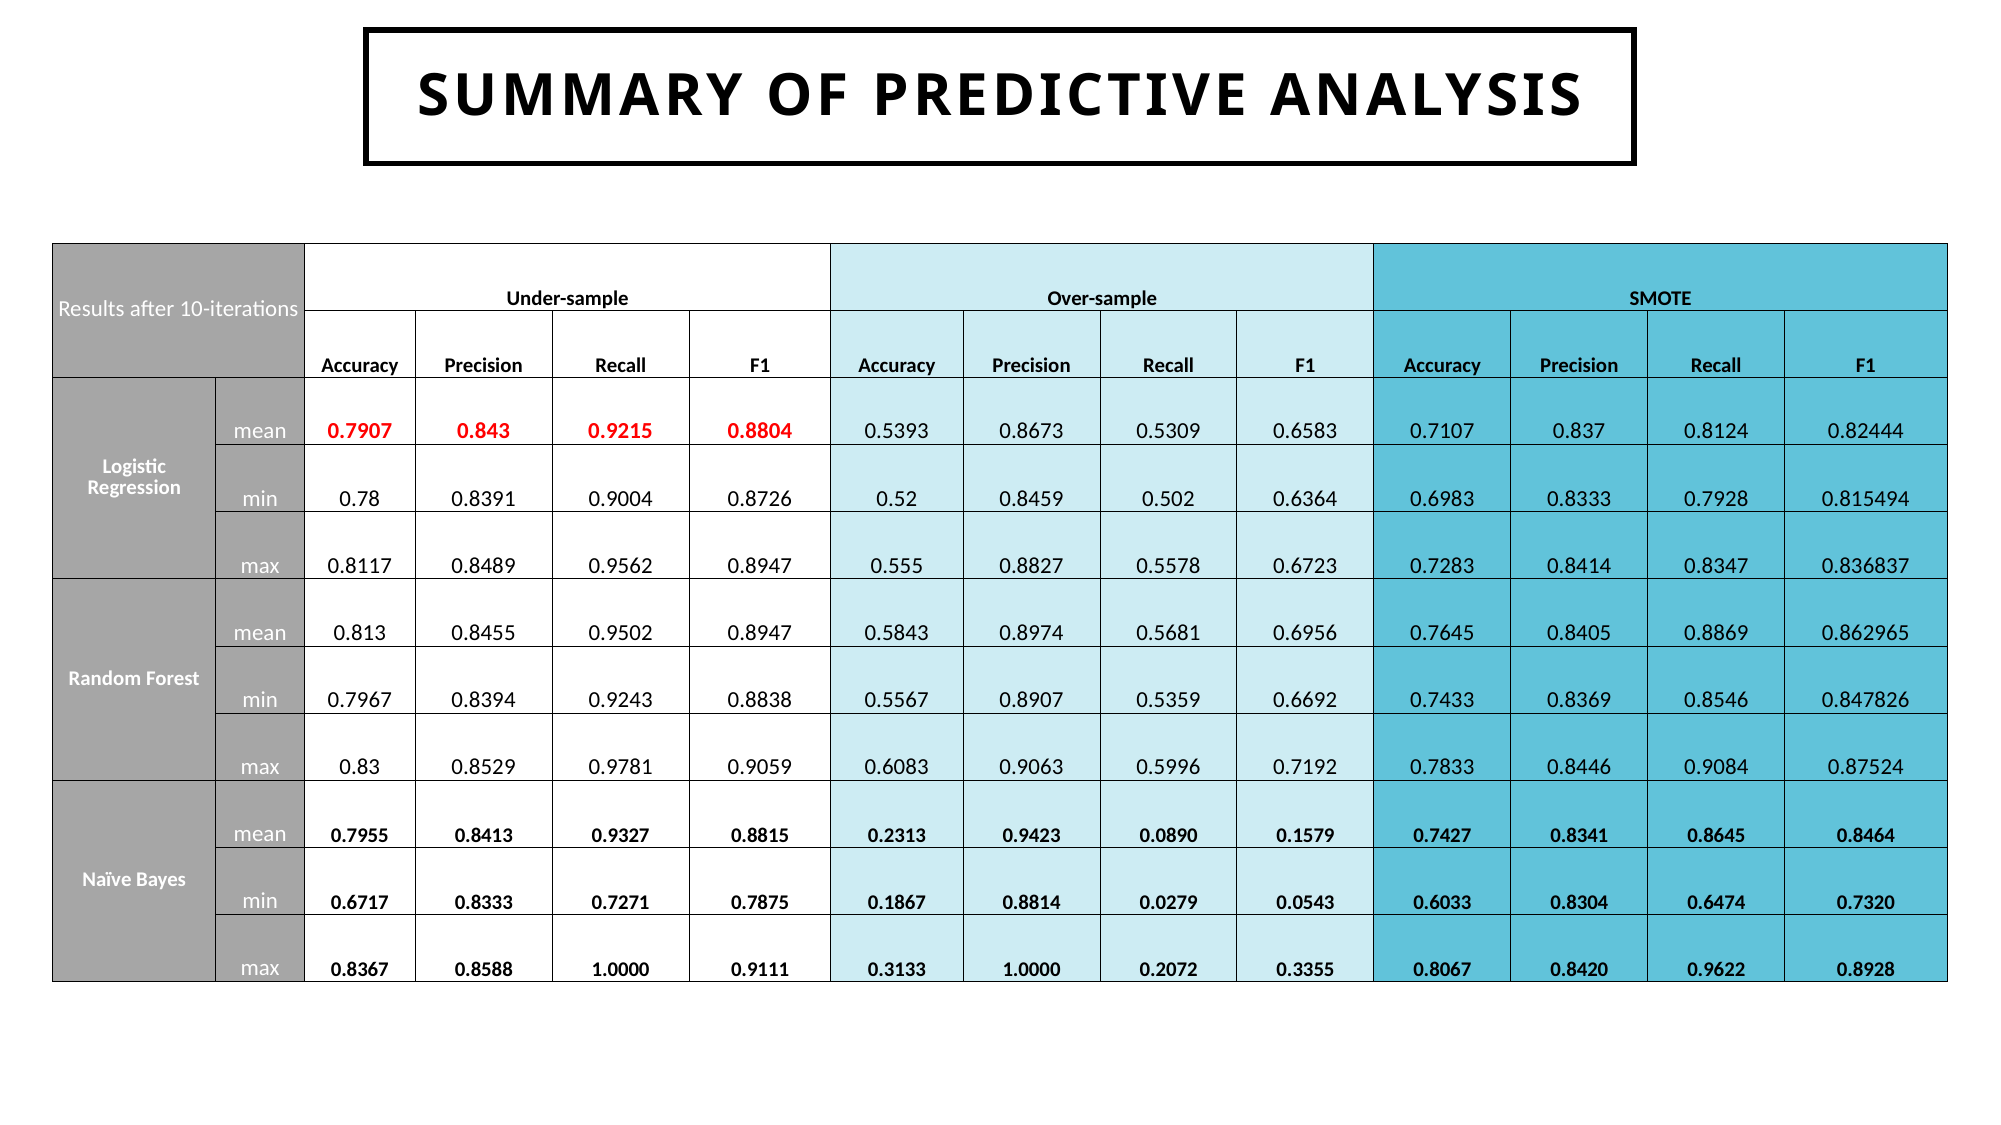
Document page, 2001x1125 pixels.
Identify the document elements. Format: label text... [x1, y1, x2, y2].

table_cell 0.5843 [831, 579, 963, 646]
table_cell 0.8369 [1511, 647, 1647, 713]
table_cell 0.8726 [690, 445, 830, 511]
table_cell 0.8420 [1511, 915, 1647, 981]
table_cell 0.6083 [831, 714, 963, 780]
table_cell 0.7875 [690, 848, 830, 914]
table_cell 0.502 [1101, 445, 1236, 511]
table_header Under-sample [305, 244, 830, 310]
table_cell 0.8673 [964, 378, 1100, 444]
table_cell 0.7907 [305, 378, 415, 444]
table_cell 0.8446 [1511, 714, 1647, 780]
table_cell 0.8394 [416, 647, 552, 713]
table_cell 0.2313 [831, 781, 963, 847]
table_cell 0.9562 [553, 512, 689, 578]
table_cell 0.8367 [305, 915, 415, 981]
table_cell 0.6723 [1237, 512, 1373, 578]
table_cell 0.8117 [305, 512, 415, 578]
table_cell 0.8414 [1511, 512, 1647, 578]
table_cell max [216, 915, 304, 981]
table_cell 0.9327 [553, 781, 689, 847]
table_cell 0.6583 [1237, 378, 1373, 444]
table_cell 0.8464 [1785, 781, 1947, 847]
table_cell 0.8907 [964, 647, 1100, 713]
table_cell 0.6692 [1237, 647, 1373, 713]
table_cell 0.8815 [690, 781, 830, 847]
table_cell 0.6983 [1374, 445, 1510, 511]
table_cell Recall [553, 311, 689, 377]
table_cell Precision [416, 311, 552, 377]
table_cell 0.3133 [831, 915, 963, 981]
table_cell 0.8838 [690, 647, 830, 713]
table_cell 0.7320 [1785, 848, 1947, 914]
table_cell 0.9215 [553, 378, 689, 444]
table_cell 0.8067 [1374, 915, 1510, 981]
table_cell 0.7271 [553, 848, 689, 914]
table_cell 0.5567 [831, 647, 963, 713]
table_cell 0.8645 [1648, 781, 1784, 847]
table_cell F1 [1237, 311, 1373, 377]
table_cell 0.7283 [1374, 512, 1510, 578]
table_cell 0.1579 [1237, 781, 1373, 847]
table_cell 0.9059 [690, 714, 830, 780]
table_cell 0.8928 [1785, 915, 1947, 981]
table_cell Naïve Bayes [53, 781, 215, 981]
table_cell 0.6033 [1374, 848, 1510, 914]
table_cell 0.9781 [553, 714, 689, 780]
table_header SMOTE [1374, 244, 1947, 310]
table_cell 0.8405 [1511, 579, 1647, 646]
table_cell Accuracy [831, 311, 963, 377]
table_cell 0.5578 [1101, 512, 1236, 578]
table_cell Recall [1101, 311, 1236, 377]
table_cell 0.8546 [1648, 647, 1784, 713]
table_cell 0.9111 [690, 915, 830, 981]
table_cell 0.5996 [1101, 714, 1236, 780]
table_cell 0.9063 [964, 714, 1100, 780]
table_cell 0.7955 [305, 781, 415, 847]
table_cell Accuracy [1374, 311, 1510, 377]
table_cell 0.6474 [1648, 848, 1784, 914]
table_cell min [216, 445, 304, 511]
table_cell F1 [1785, 311, 1947, 377]
table_cell 0.8341 [1511, 781, 1647, 847]
table_cell 0.83 [305, 714, 415, 780]
table_cell mean [216, 378, 304, 444]
table_cell 0.7192 [1237, 714, 1373, 780]
table_cell max [216, 512, 304, 578]
table_cell 0.5681 [1101, 579, 1236, 646]
table_cell 0.8947 [690, 512, 830, 578]
table_cell mean [216, 579, 304, 646]
table_cell min [216, 647, 304, 713]
table_cell 0.8333 [416, 848, 552, 914]
table_cell mean [216, 781, 304, 847]
table_cell Random Forest [53, 579, 215, 780]
table_cell 0.7427 [1374, 781, 1510, 847]
table_cell 0.82444 [1785, 378, 1947, 444]
table_cell 0.8489 [416, 512, 552, 578]
table_cell 0.8391 [416, 445, 552, 511]
table_cell 0.8804 [690, 378, 830, 444]
table_cell 0.8347 [1648, 512, 1784, 578]
table_cell 0.9502 [553, 579, 689, 646]
table_cell 0.87524 [1785, 714, 1947, 780]
table_cell 0.836837 [1785, 512, 1947, 578]
table_cell 0.813 [305, 579, 415, 646]
table_cell 0.8304 [1511, 848, 1647, 914]
table_cell 0.78 [305, 445, 415, 511]
table_cell 0.8947 [690, 579, 830, 646]
table_cell min [216, 848, 304, 914]
table_cell 0.8588 [416, 915, 552, 981]
table_cell 0.8529 [416, 714, 552, 780]
table_cell 0.0543 [1237, 848, 1373, 914]
table_cell 0.8974 [964, 579, 1100, 646]
table_cell 0.9084 [1648, 714, 1784, 780]
table_cell 0.8333 [1511, 445, 1647, 511]
table_header Over-sample [831, 244, 1373, 310]
table_cell 0.1867 [831, 848, 963, 914]
table_cell 0.7833 [1374, 714, 1510, 780]
table_cell 0.6717 [305, 848, 415, 914]
table_cell Accuracy [305, 311, 415, 377]
table_cell 0.837 [1511, 378, 1647, 444]
table_cell Logistic Regression [53, 378, 215, 578]
table_cell 0.9423 [964, 781, 1100, 847]
title Summary of Predictive Analysis [363, 27, 1637, 166]
table_cell 0.6956 [1237, 579, 1373, 646]
table_cell 0.9243 [553, 647, 689, 713]
table_cell 1.0000 [964, 915, 1100, 981]
table_cell 0.7967 [305, 647, 415, 713]
table_cell 0.2072 [1101, 915, 1236, 981]
table_cell 0.8459 [964, 445, 1100, 511]
table_cell Precision [1511, 311, 1647, 377]
table_cell 0.8413 [416, 781, 552, 847]
table_cell 0.5393 [831, 378, 963, 444]
table_cell F1 [690, 311, 830, 377]
table_cell 0.5359 [1101, 647, 1236, 713]
table_cell Recall [1648, 311, 1784, 377]
table_cell 0.7107 [1374, 378, 1510, 444]
table_cell Precision [964, 311, 1100, 377]
table_cell 0.3355 [1237, 915, 1373, 981]
table_cell max [216, 714, 304, 780]
table_cell 0.5309 [1101, 378, 1236, 444]
table_cell 0.8124 [1648, 378, 1784, 444]
table_cell 0.555 [831, 512, 963, 578]
table_cell 0.8827 [964, 512, 1100, 578]
table_cell 0.815494 [1785, 445, 1947, 511]
table_cell 0.7645 [1374, 579, 1510, 646]
table_cell 0.6364 [1237, 445, 1373, 511]
table_cell 0.7928 [1648, 445, 1784, 511]
table_cell 0.847826 [1785, 647, 1947, 713]
table_cell 0.8814 [964, 848, 1100, 914]
table_header Results after 10-iterations [53, 244, 304, 377]
table_cell 0.9004 [553, 445, 689, 511]
table_cell 0.8455 [416, 579, 552, 646]
table_cell 0.7433 [1374, 647, 1510, 713]
table_cell 0.9622 [1648, 915, 1784, 981]
table_cell 0.8869 [1648, 579, 1784, 646]
table_cell 0.52 [831, 445, 963, 511]
table_cell 0.862965 [1785, 579, 1947, 646]
table_cell 0.0890 [1101, 781, 1236, 847]
table_cell 0.0279 [1101, 848, 1236, 914]
table_cell 0.843 [416, 378, 552, 444]
table_cell 1.0000 [553, 915, 689, 981]
